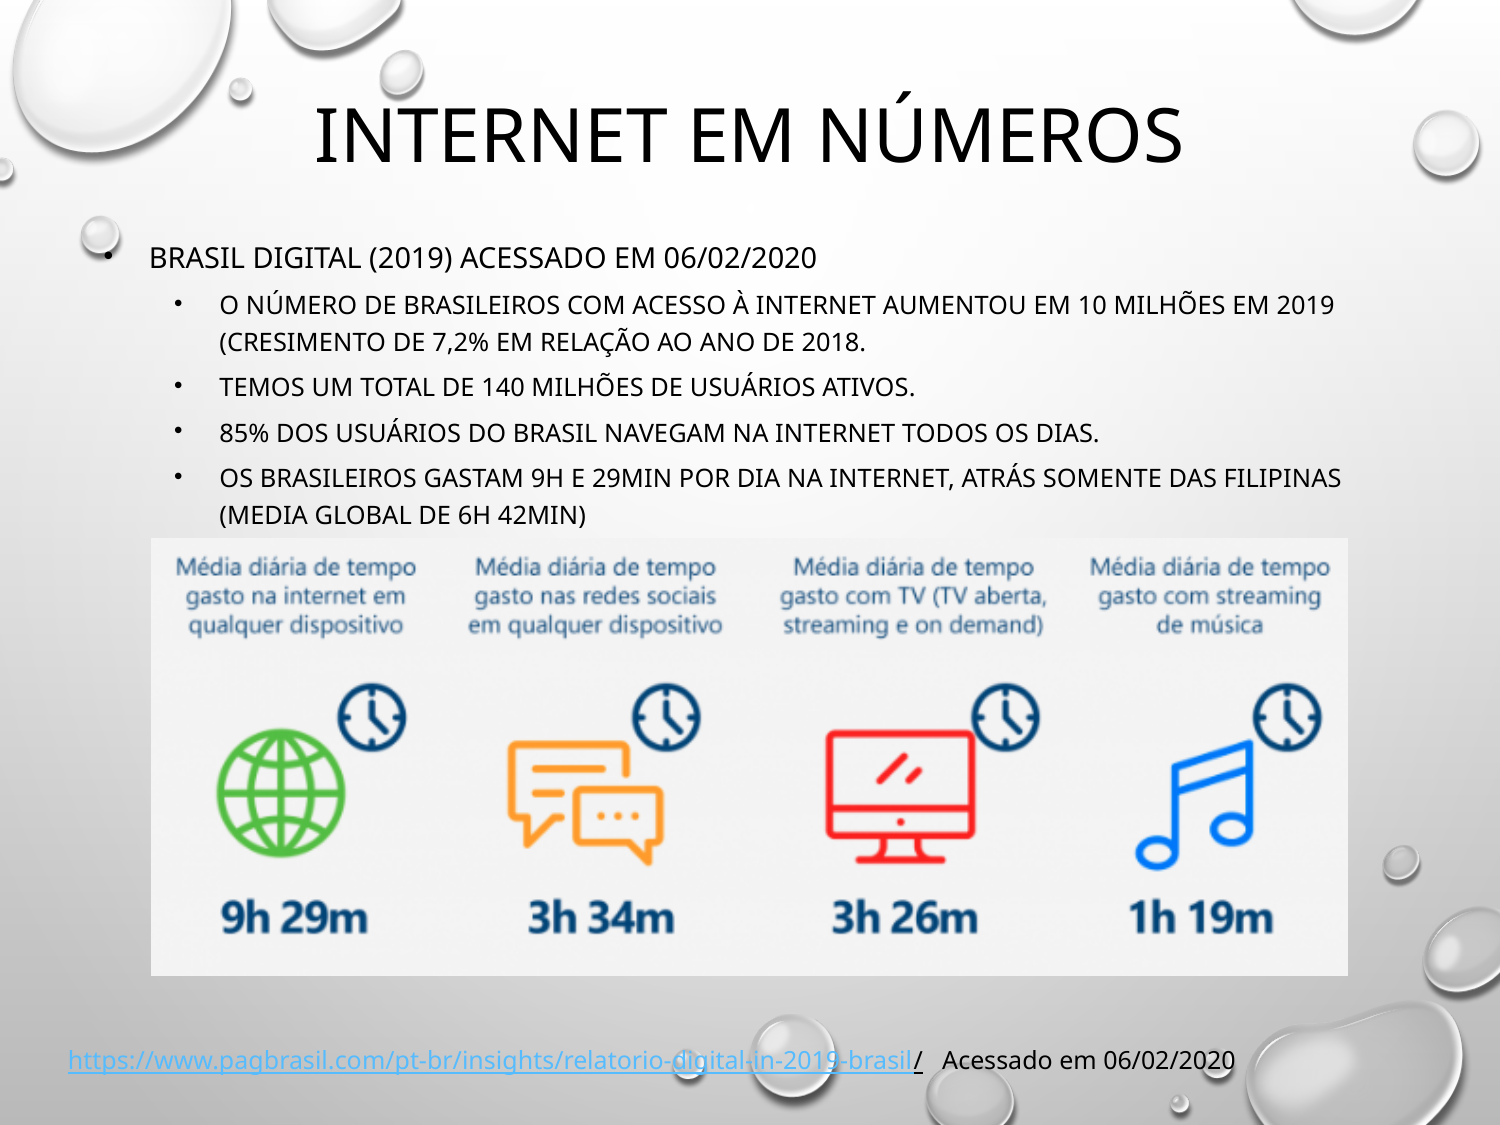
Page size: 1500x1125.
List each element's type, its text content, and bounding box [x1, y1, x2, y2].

list Brasil digital (2019) acessado em 06/02/2020 O número de brasileiros com acesso à internet aumentou em 10 milhões em 2019 (cresimento de 7,2% em relação ao ano de 2018. Temos um total de 140 milhões de usuários ativos. 85% dos usuários do Brasil navegam na internet todos os dias. Os brasileiros gastam 9h e 29min por dia na Internet, atrás somente das Filipinas (media global de 6h 42min) [74, 225, 1425, 539]
text_box https://www.pagbrasil.com/pt-br/insights/relatorio-digital-in-2019-brasil/ Acessado em 06/02/2020 [53, 1037, 1414, 1087]
title Internet em números [74, 44, 1425, 225]
picture [0, 0, 1500, 1125]
